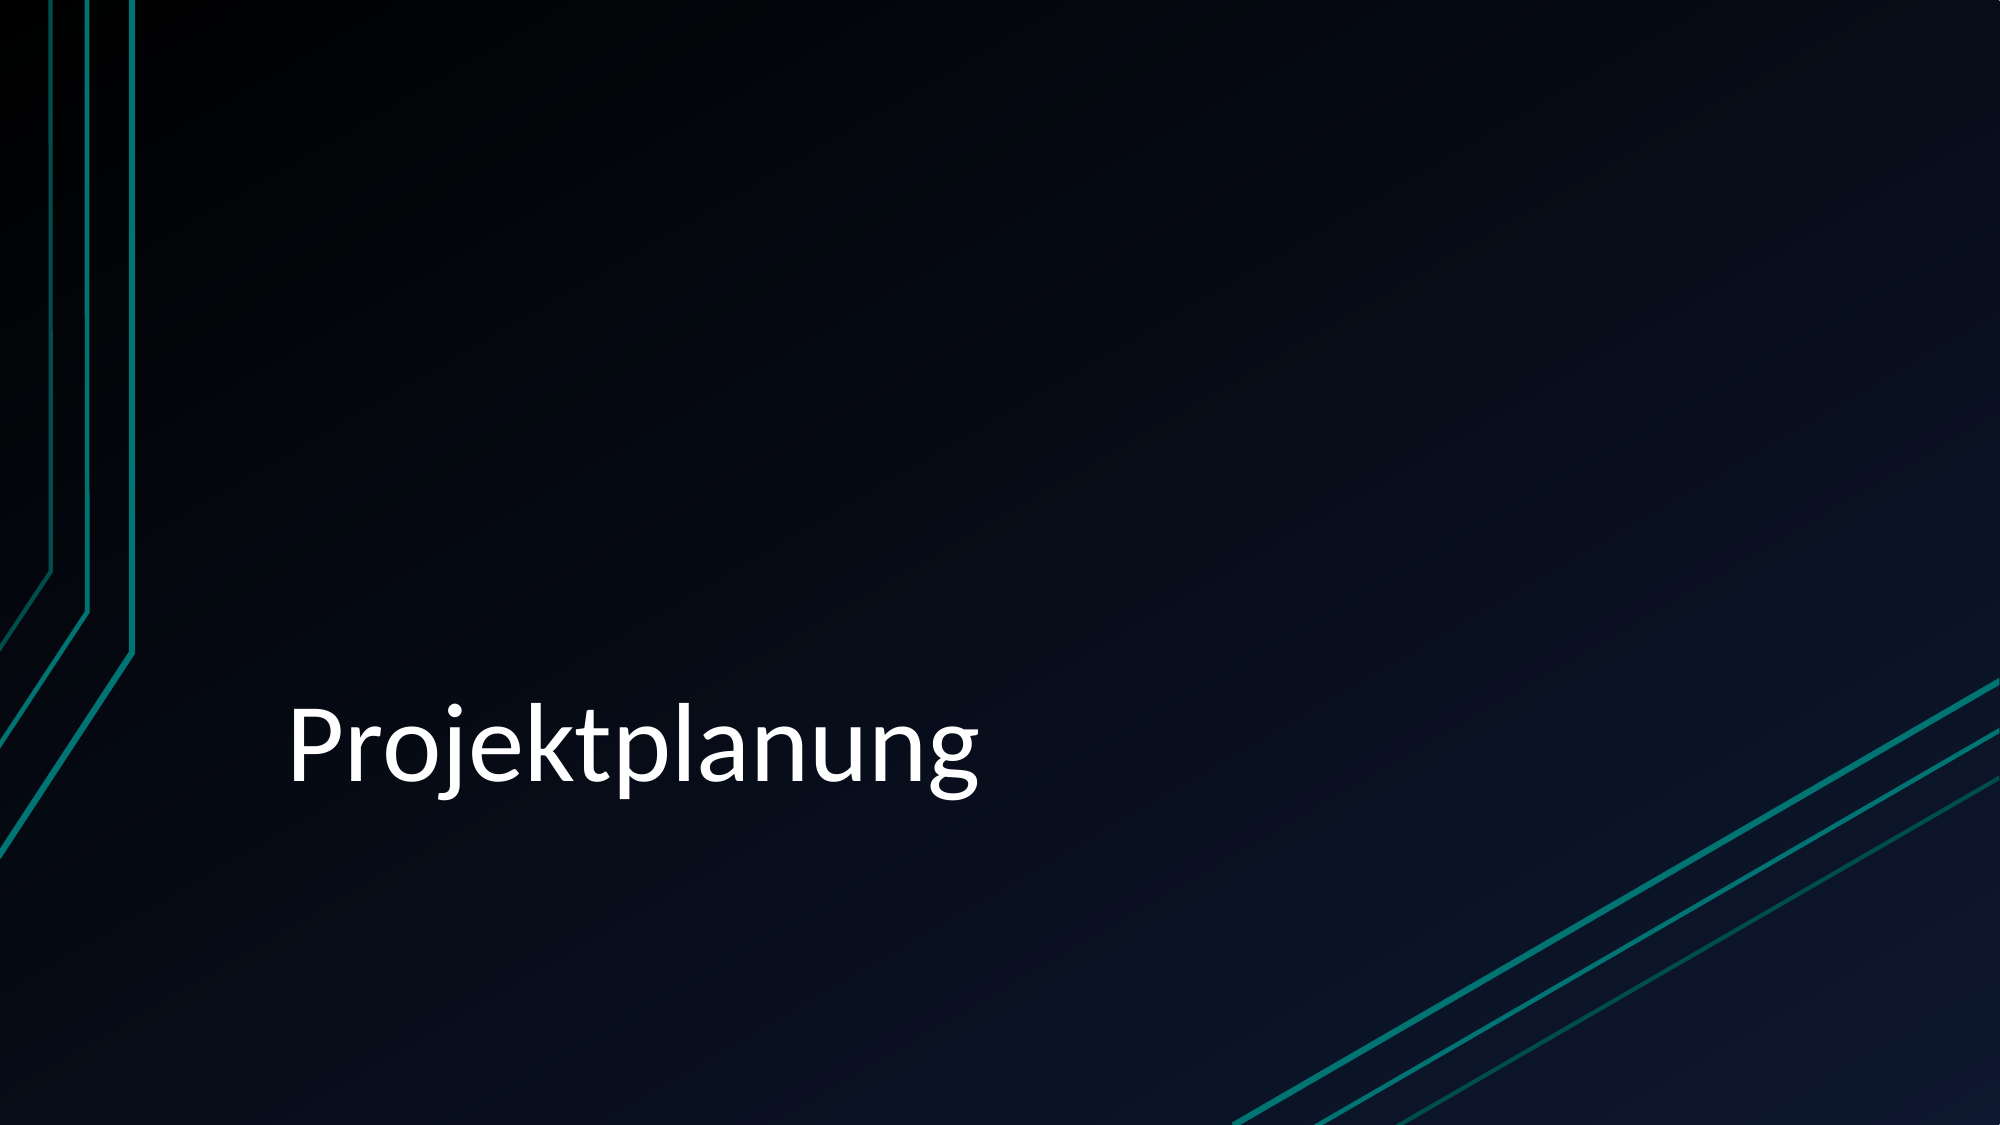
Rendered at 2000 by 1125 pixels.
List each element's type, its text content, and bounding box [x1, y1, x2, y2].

title Projektplanung [266, 362, 1733, 816]
